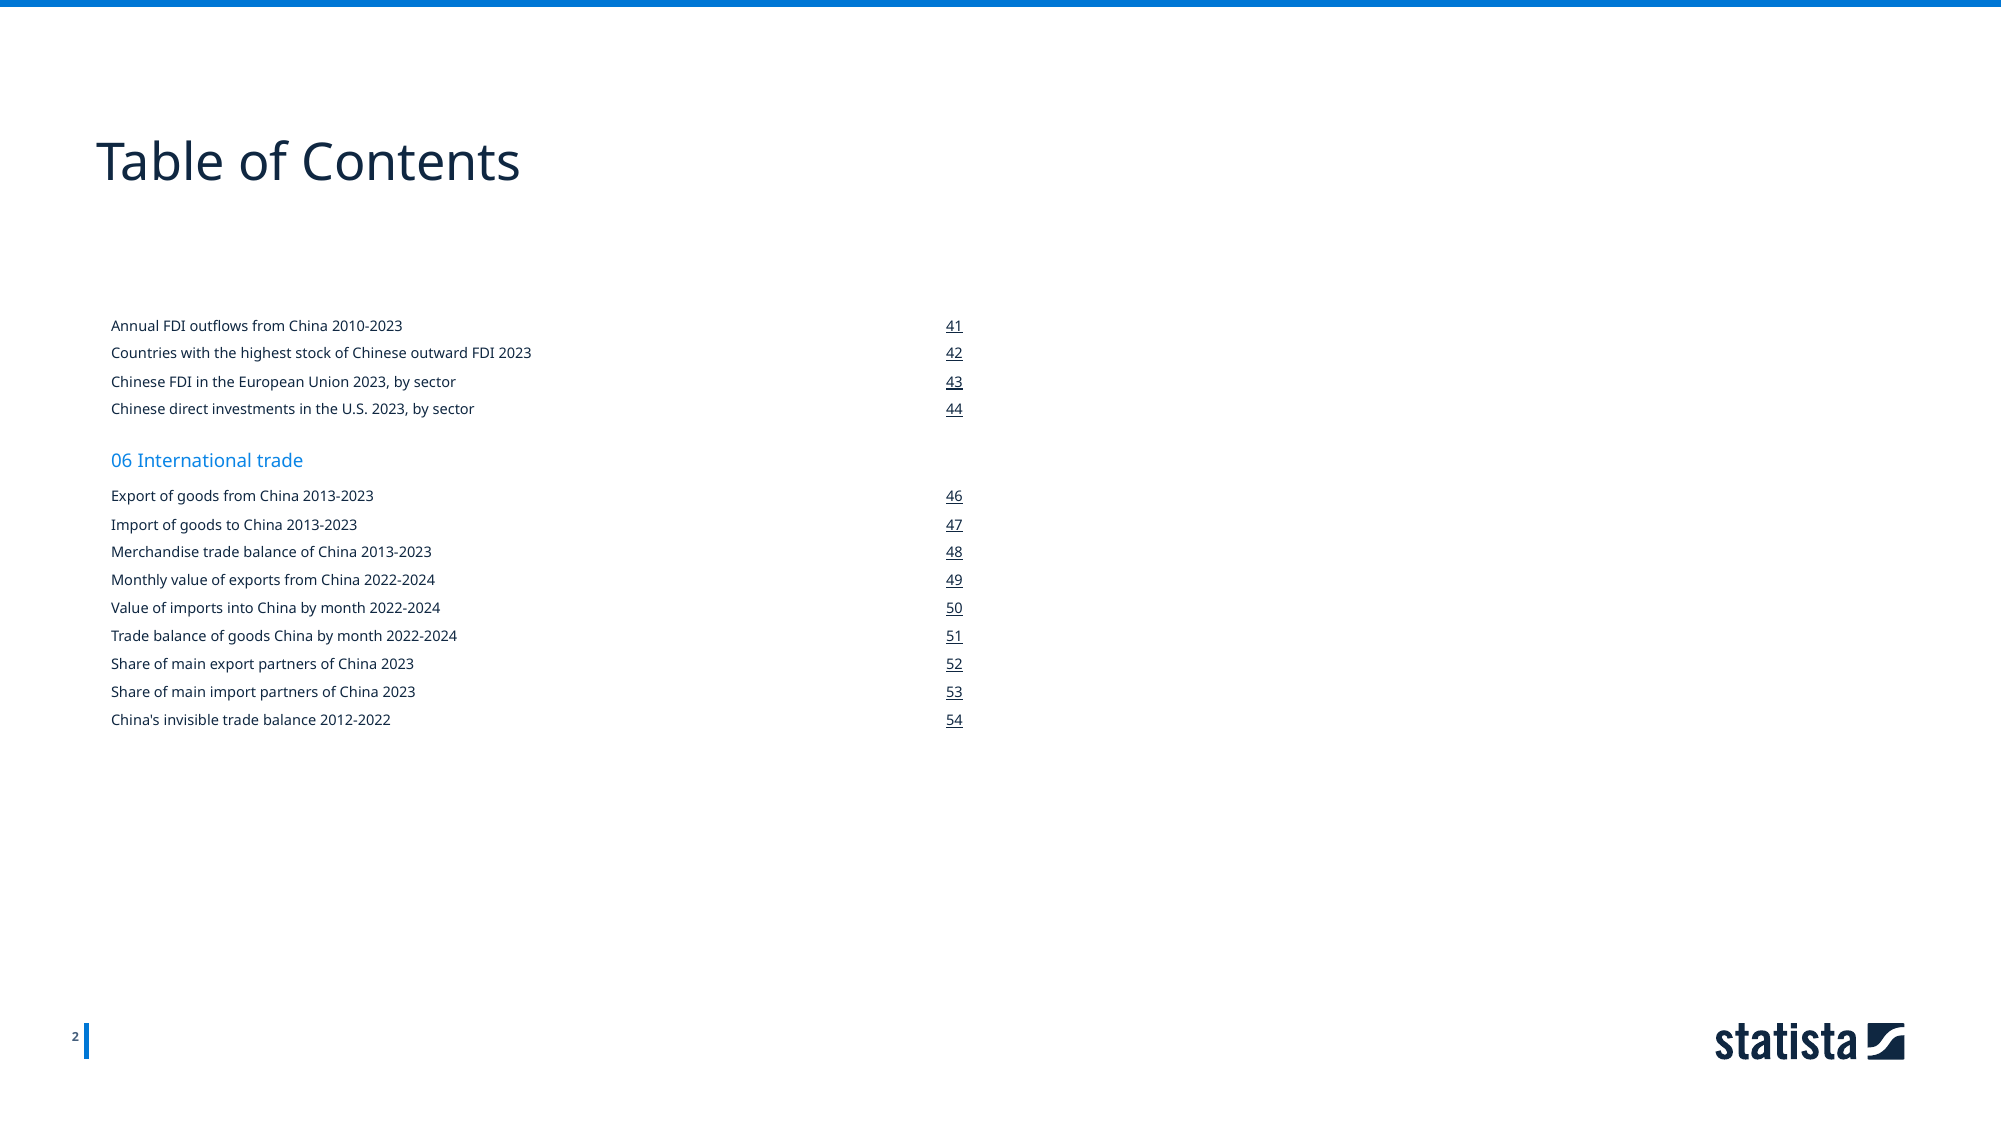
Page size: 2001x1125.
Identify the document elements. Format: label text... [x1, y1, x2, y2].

text_box Share of main import partners of China 2023 [94, 673, 911, 701]
text_box 47 [911, 506, 979, 533]
text_box Annual FDI outflows from China 2010-2023 [94, 307, 911, 335]
text_box China's invisible trade balance 2012-2022 [94, 701, 911, 745]
text_box Countries with the highest stock of Chinese outward FDI 2023 [94, 335, 911, 363]
text_box [0, 0, 2000, 10]
text_box Table of Contents [79, 68, 1920, 200]
text_box Trade balance of goods China by month 2022-2024 [94, 617, 911, 645]
text_box 41 [911, 307, 979, 335]
text_box Chinese FDI in the European Union 2023, by sector [94, 363, 911, 391]
text_box Value of imports into China by month 2022-2024 [94, 589, 911, 617]
text_box 42 [911, 335, 979, 363]
text_box Export of goods from China 2013-2023 [94, 478, 911, 506]
text_box Merchandise trade balance of China 2013-2023 [94, 533, 911, 561]
text_box 46 [911, 478, 979, 506]
text_box 48 [911, 533, 979, 561]
text_box [1712, 1019, 1908, 1063]
text_box 50 [911, 589, 979, 617]
text_box 49 [911, 561, 979, 589]
text_box Chinese direct investments in the U.S. 2023, by sector [94, 391, 911, 434]
text_box 53 [911, 673, 979, 701]
text_box Monthly value of exports from China 2022-2024 [94, 561, 911, 589]
text_box 54 [911, 701, 979, 745]
text_box Share of main export partners of China 2023 [94, 645, 911, 673]
text_box 44 [911, 391, 979, 434]
text_box Import of goods to China 2013-2023 [94, 506, 911, 533]
text_box 52 [911, 645, 979, 673]
text_box 51 [911, 617, 979, 645]
text_box 43 [911, 363, 979, 391]
text_box 2 [0, 1019, 96, 1069]
text_box 06 International trade [94, 439, 979, 478]
